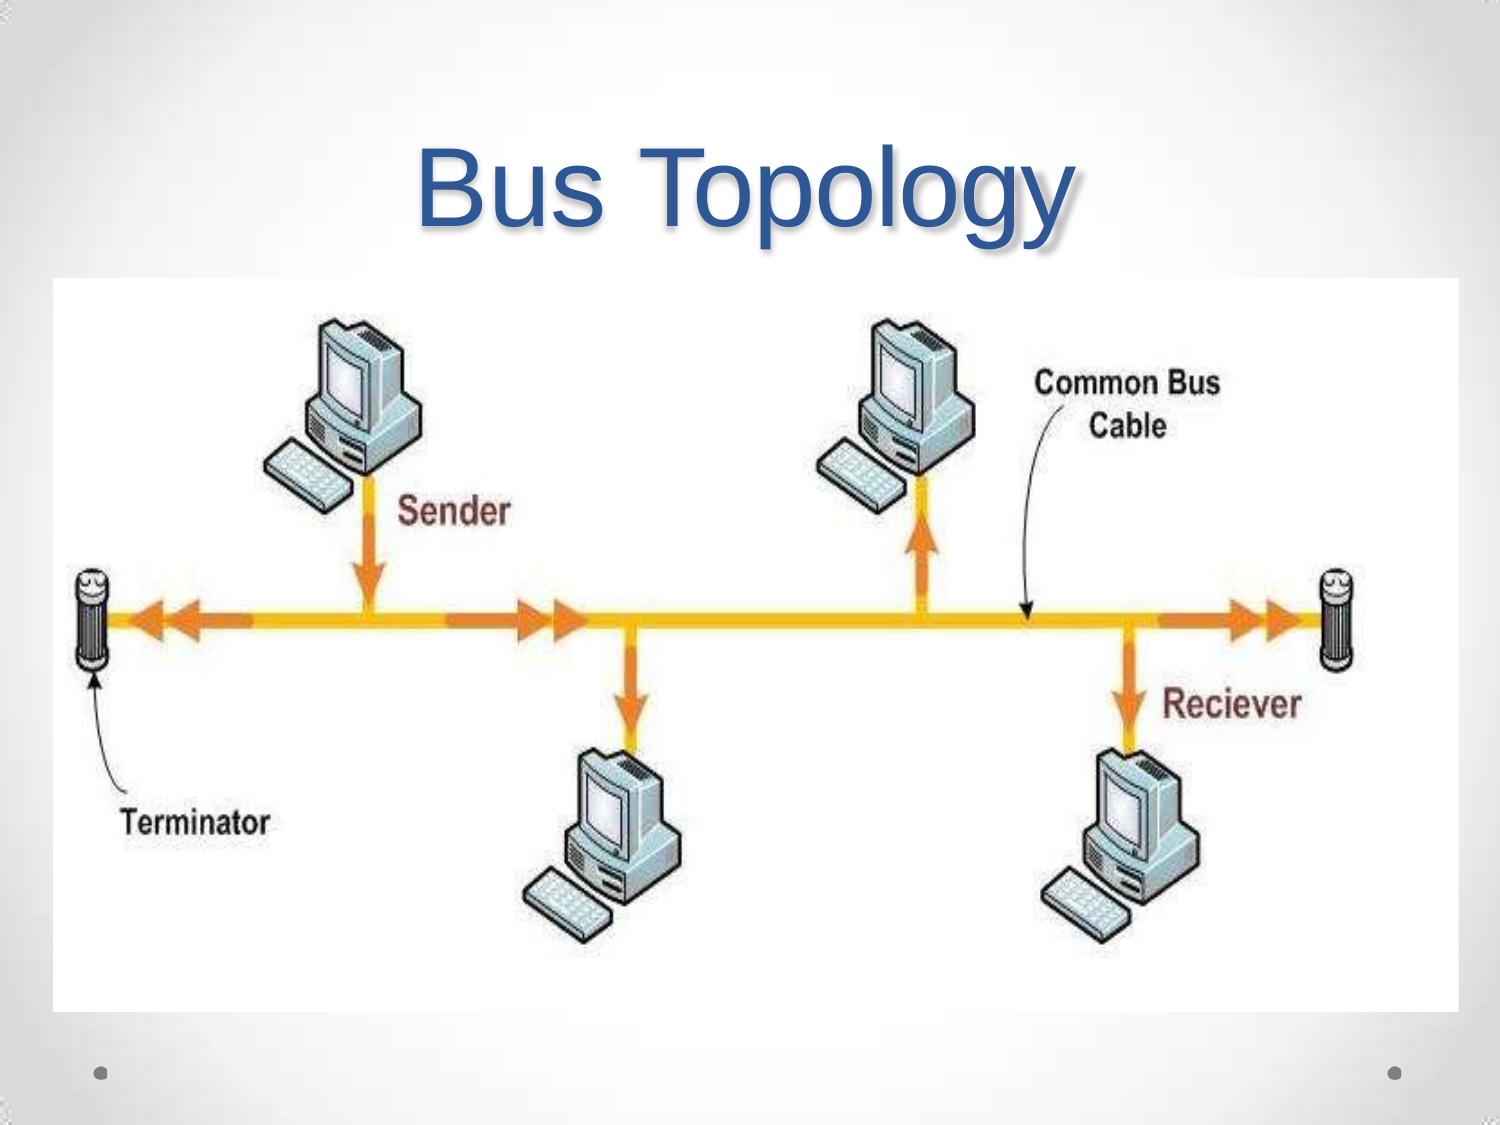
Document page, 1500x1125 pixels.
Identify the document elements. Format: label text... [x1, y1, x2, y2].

picture [0, 0, 1500, 1125]
text_box [337, 78, 1163, 270]
title Bus Topology [411, 111, 1089, 278]
text_box [53, 278, 1459, 1012]
